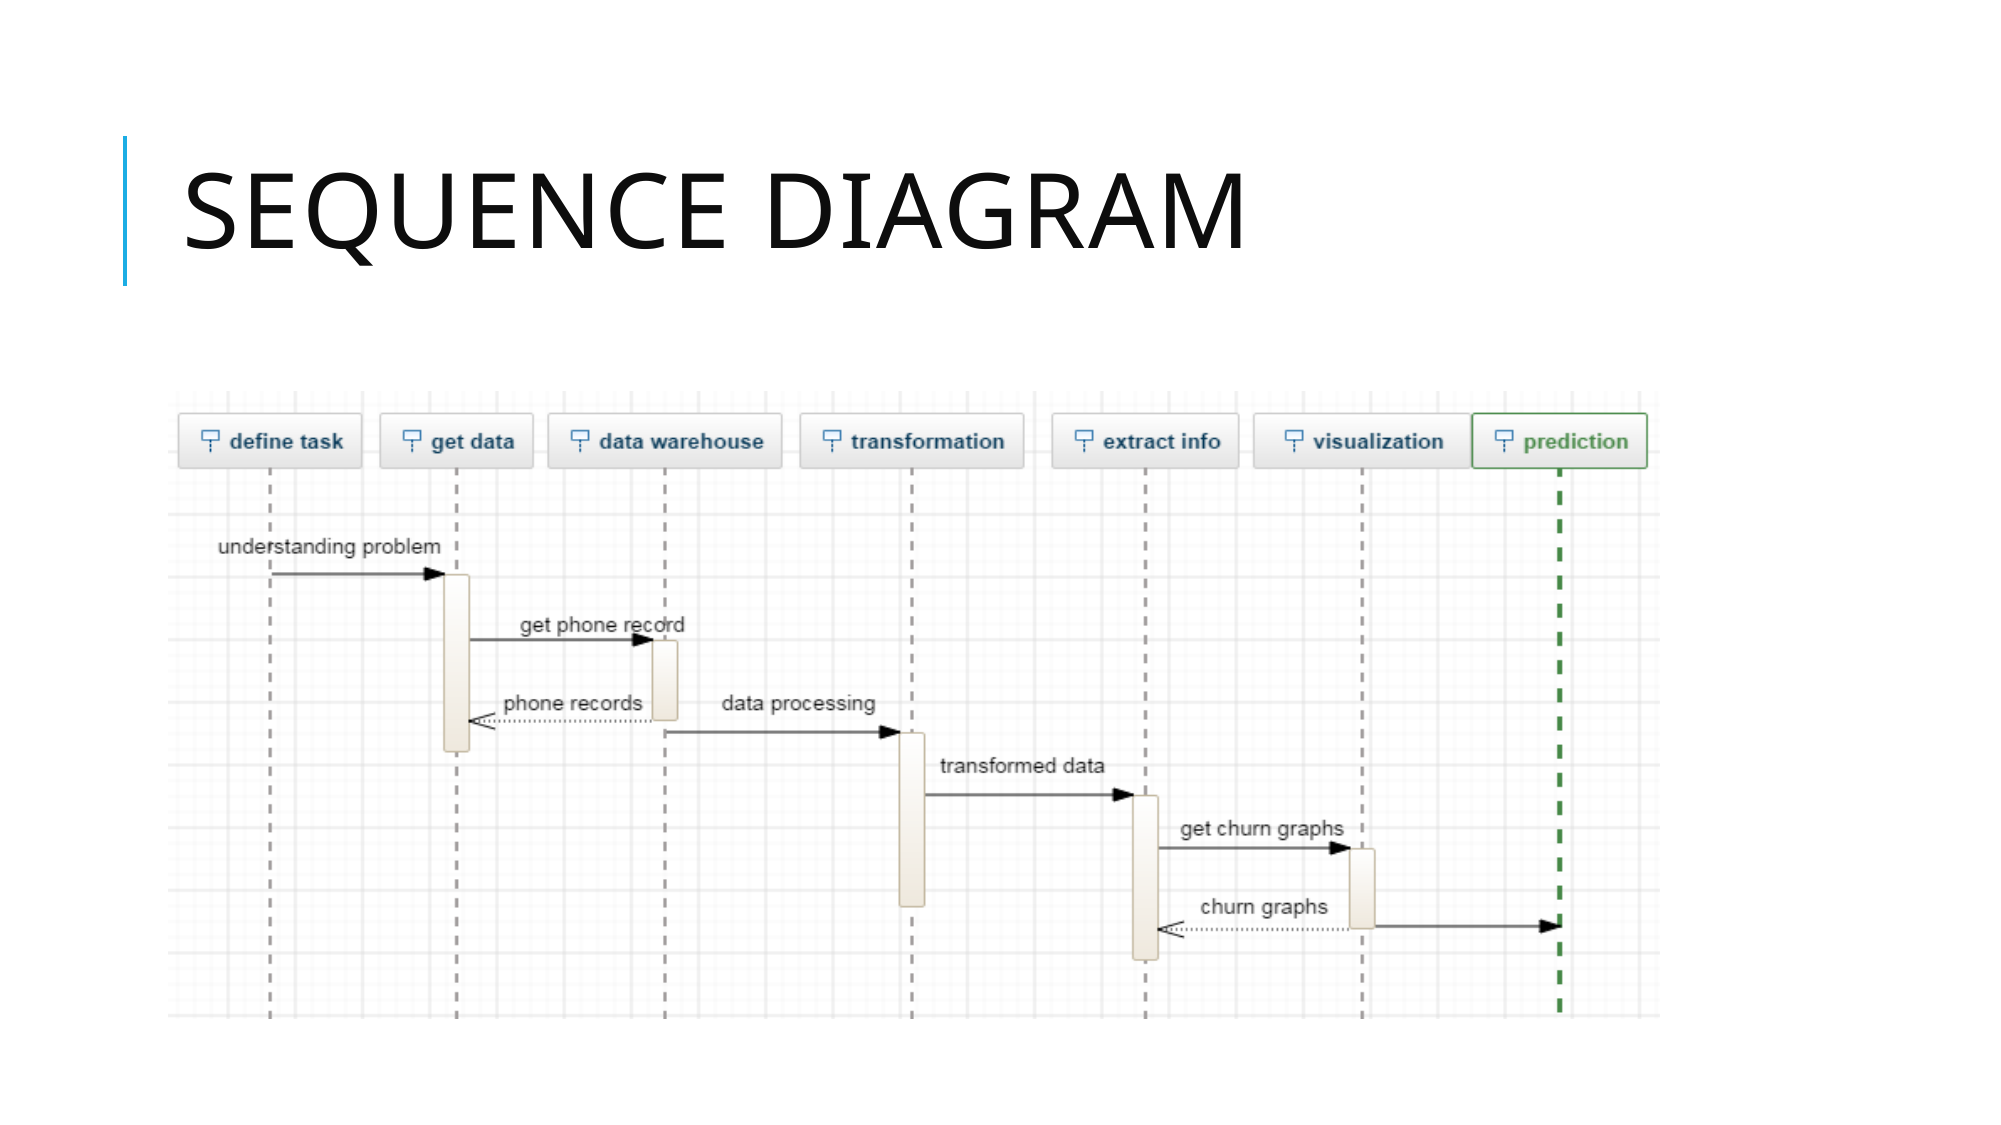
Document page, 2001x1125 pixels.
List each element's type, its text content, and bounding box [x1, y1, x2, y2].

title Sequence diagram [168, 96, 1763, 342]
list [167, 391, 1660, 1019]
